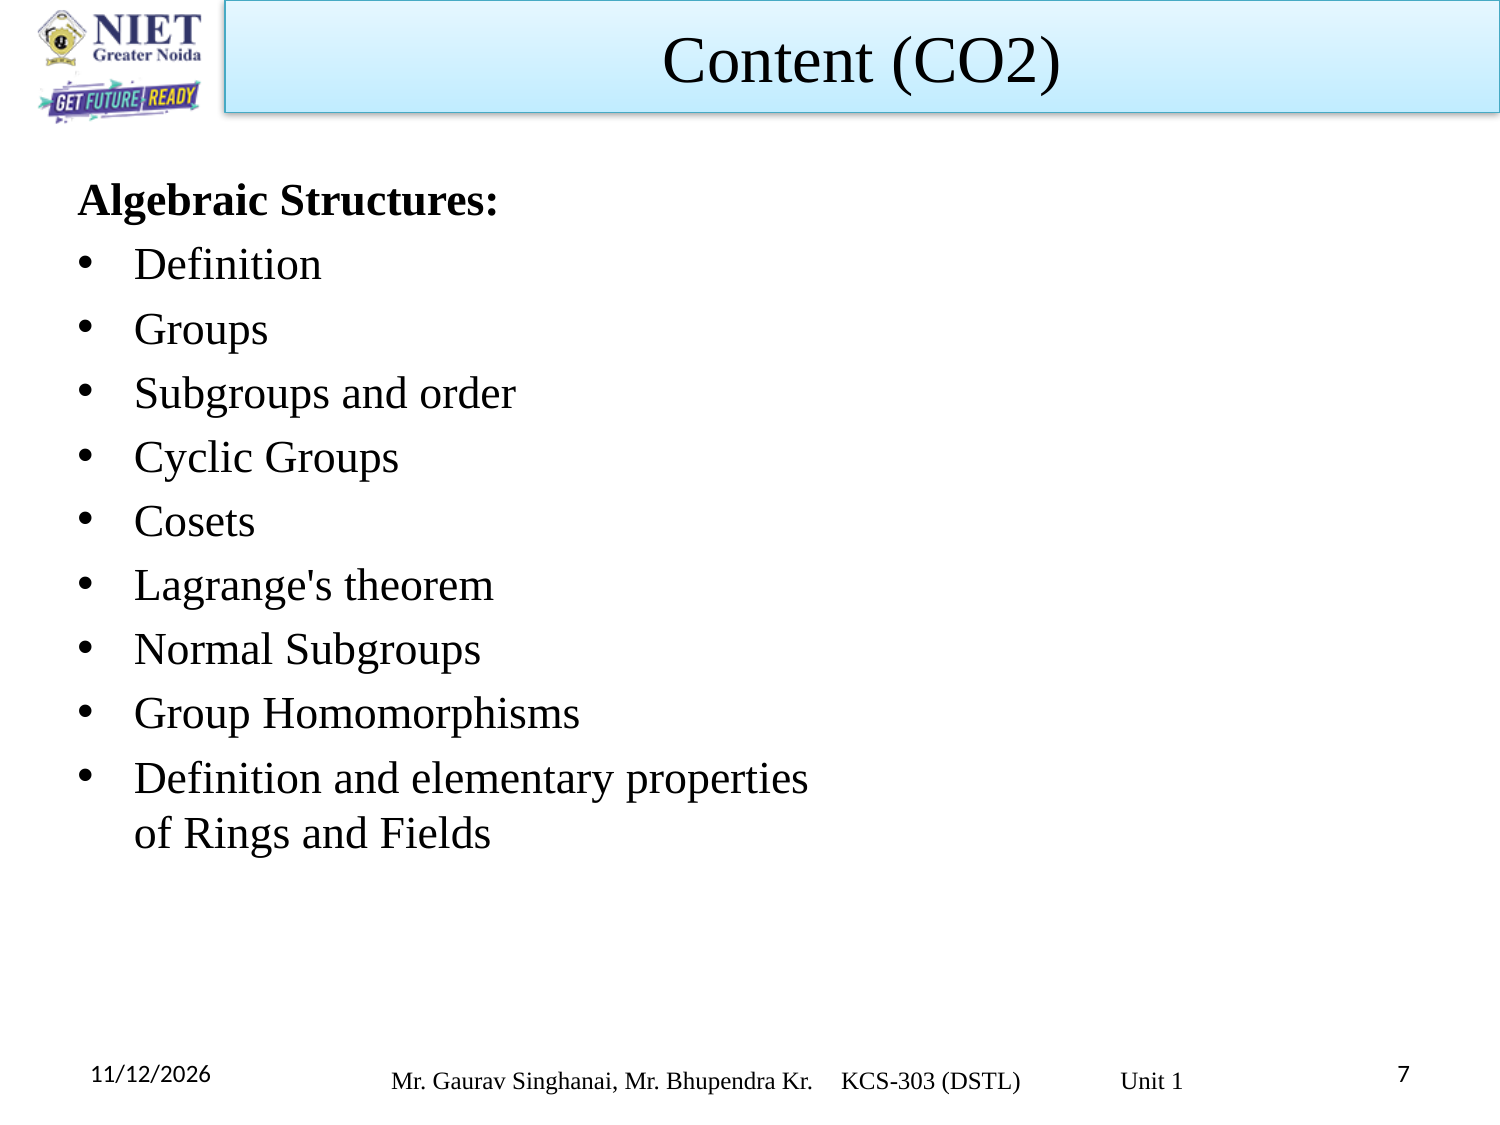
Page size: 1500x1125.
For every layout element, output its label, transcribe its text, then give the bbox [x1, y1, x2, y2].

footer Mr. Gaurav Singhanai, Mr. Bhupendra Kr. KCS-303 (DSTL) Unit 1 [375, 1050, 1200, 1110]
text_box Content (CO2) [238, 0, 1500, 113]
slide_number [75, 1042, 425, 1103]
list Algebraic Structures: Definition Groups Subgroups and order Cyclic Groups Cosets Lagrange's theorem Normal Subgroups Group Homomorphisms Definition and elementary properties of Rings and Fields [62, 162, 863, 1022]
slide_number 7 [1074, 1042, 1425, 1103]
picture [0, 0, 238, 135]
